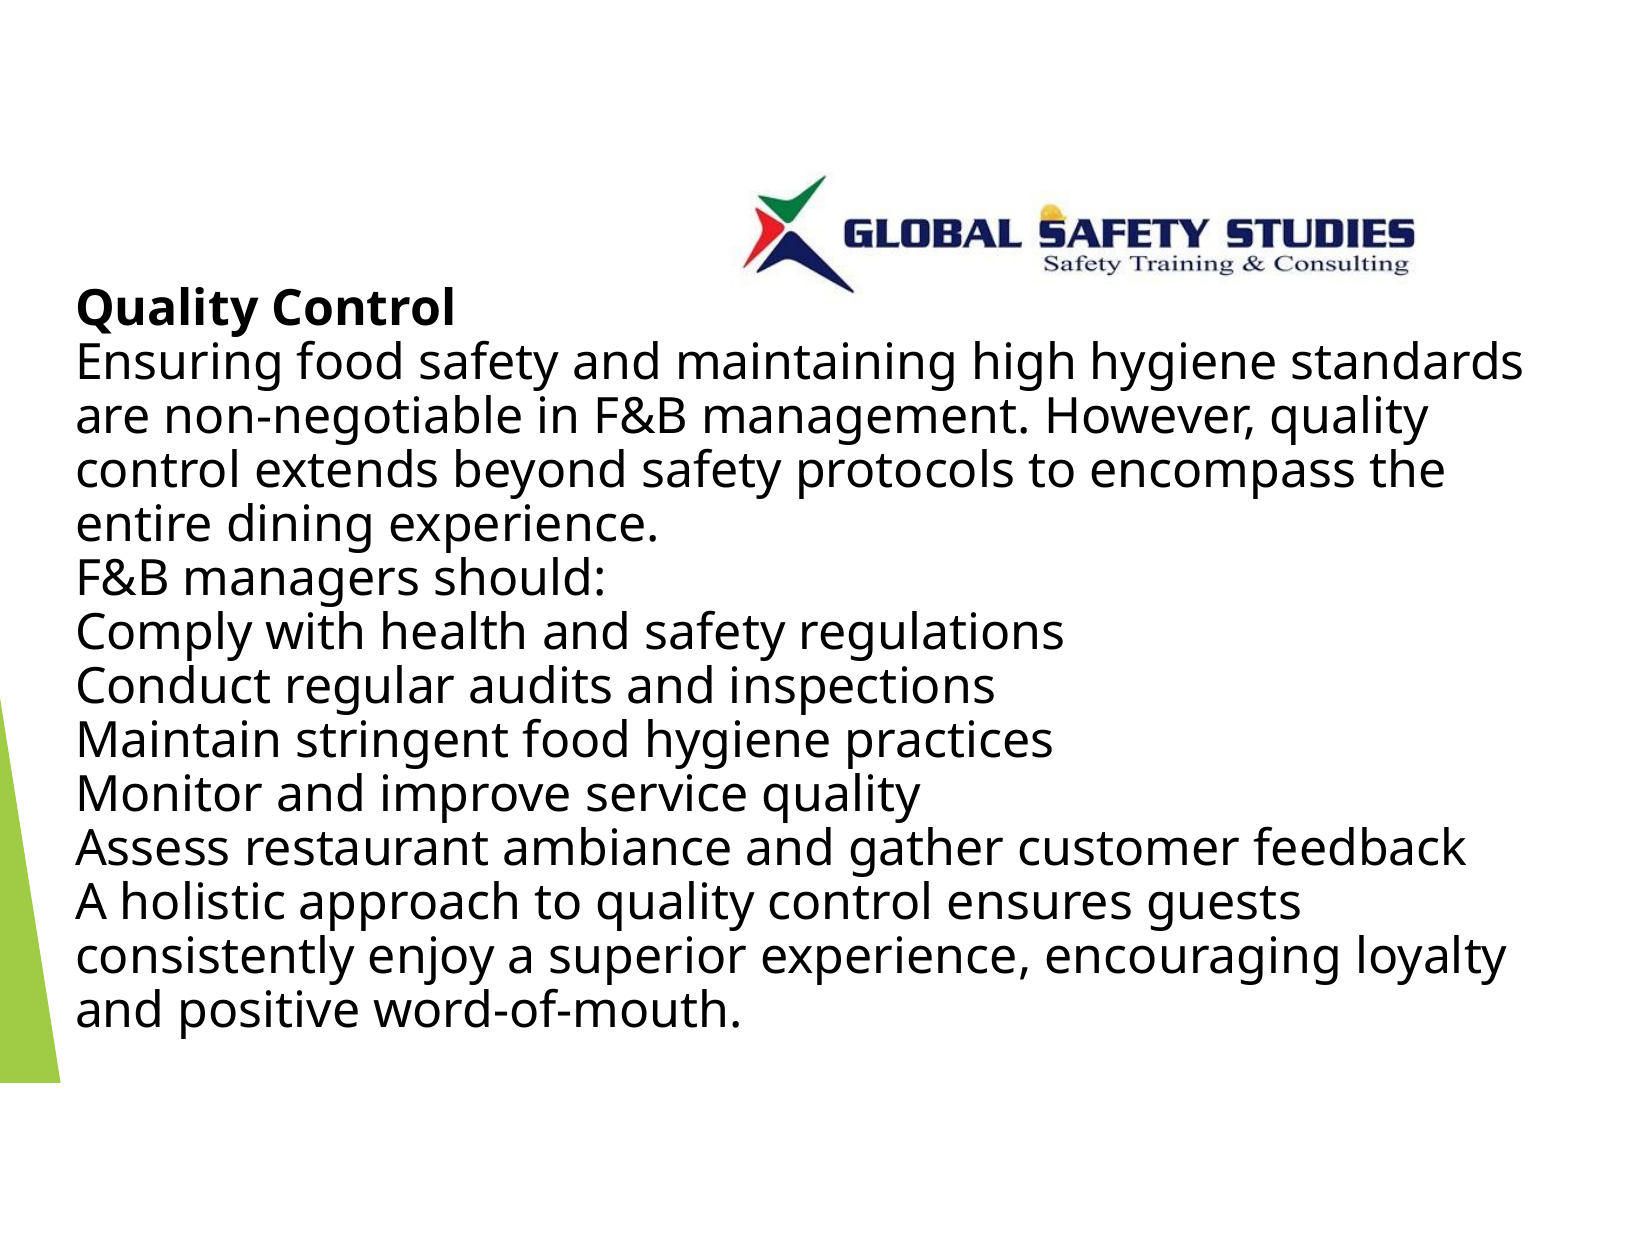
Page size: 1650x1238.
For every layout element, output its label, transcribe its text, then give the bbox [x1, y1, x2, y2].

title Quality Control Ensuring food safety and maintaining high hygiene standards are non-negotiable in F&B management. However, quality control extends beyond safety protocols to encompass the entire dining experience. F&B managers should: Comply with health and safety regulations Conduct regular audits and inspections Maintain stringent food hygiene practices Monitor and improve service quality Assess restaurant ambiance and gather customer feedback A holistic approach to quality control ensures guests consistently enjoy a superior experience, encouraging loyalty and positive word-of-mouth. [75, 280, 1563, 1129]
text_box [0, 697, 61, 1083]
picture [731, 171, 1427, 307]
